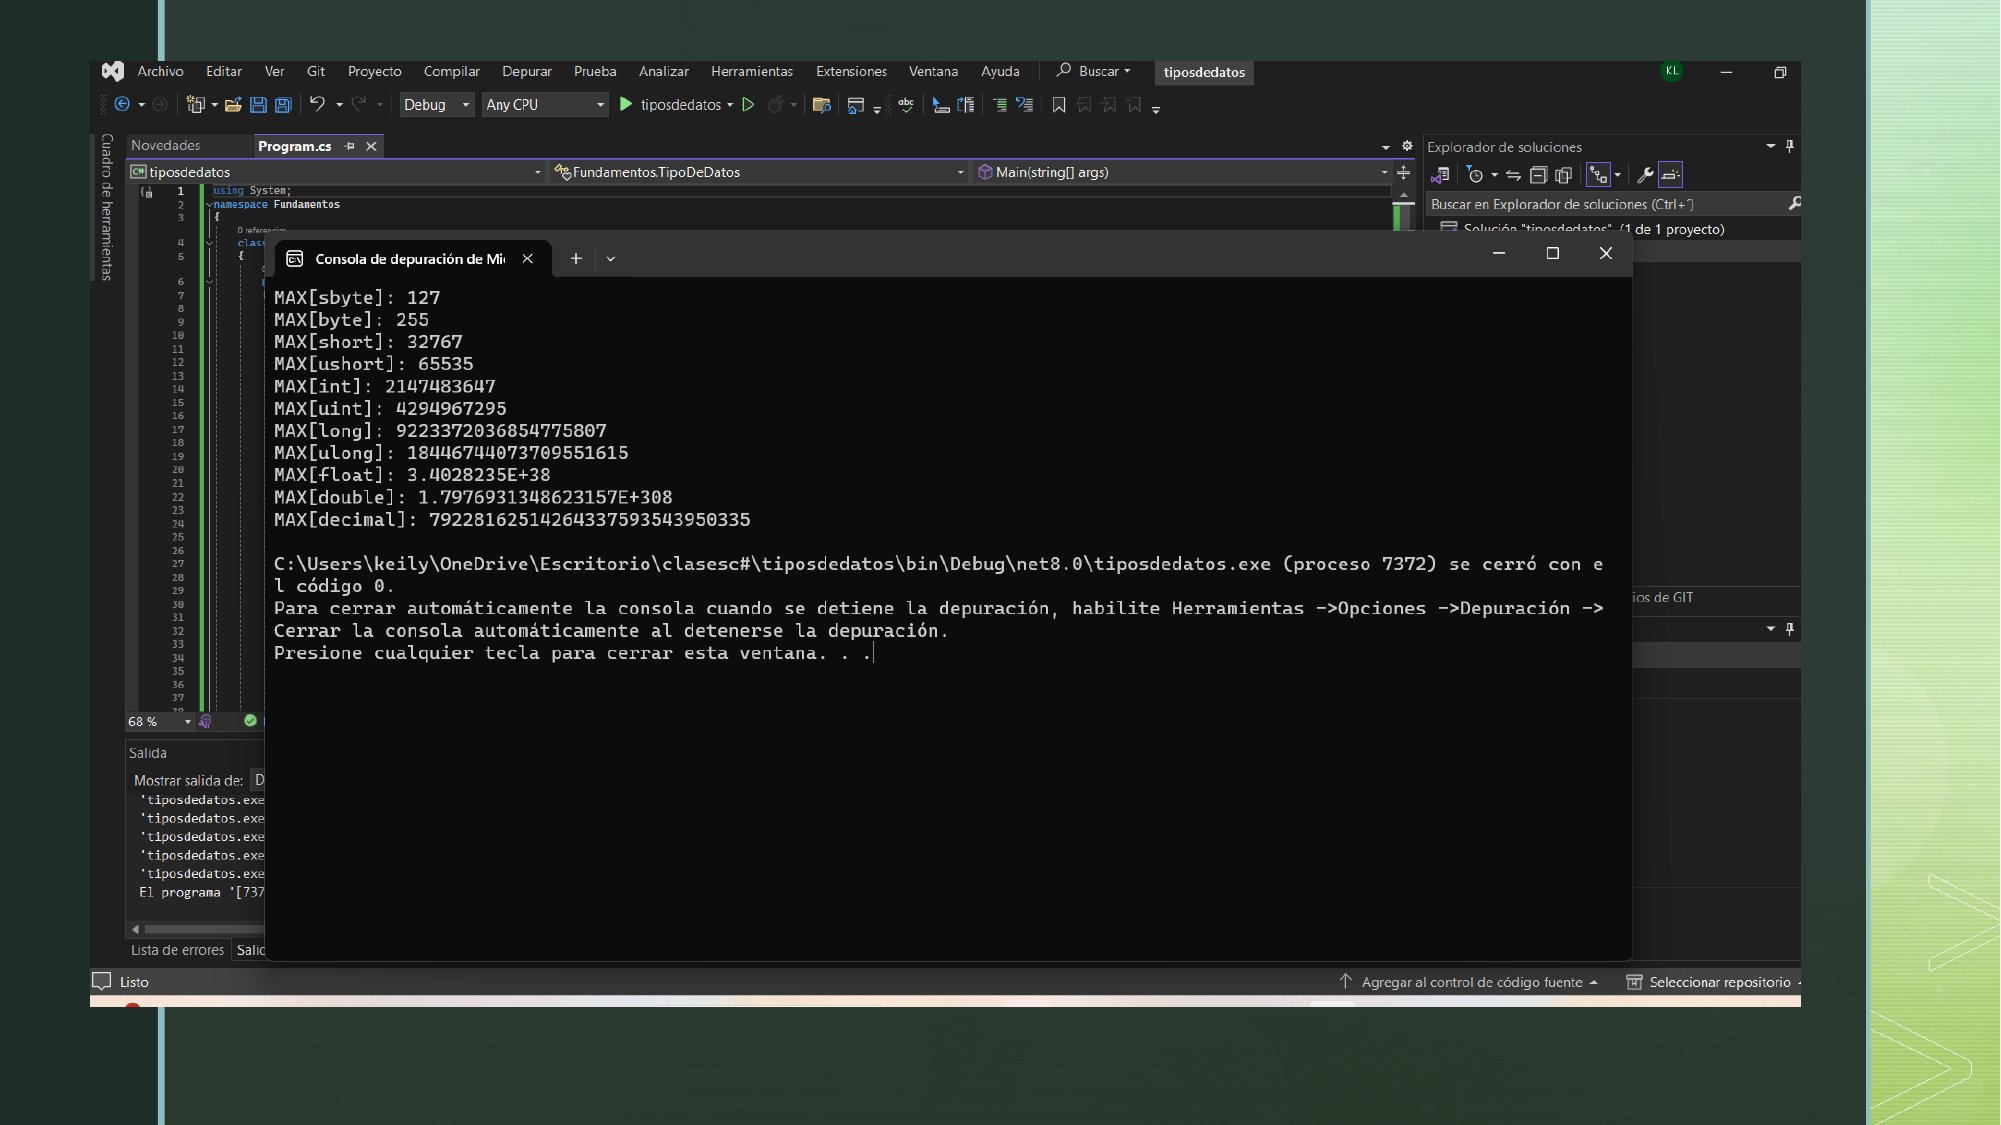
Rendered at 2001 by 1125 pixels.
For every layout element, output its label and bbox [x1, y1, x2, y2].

picture [89, 61, 1802, 1007]
picture [1871, 0, 2001, 1125]
